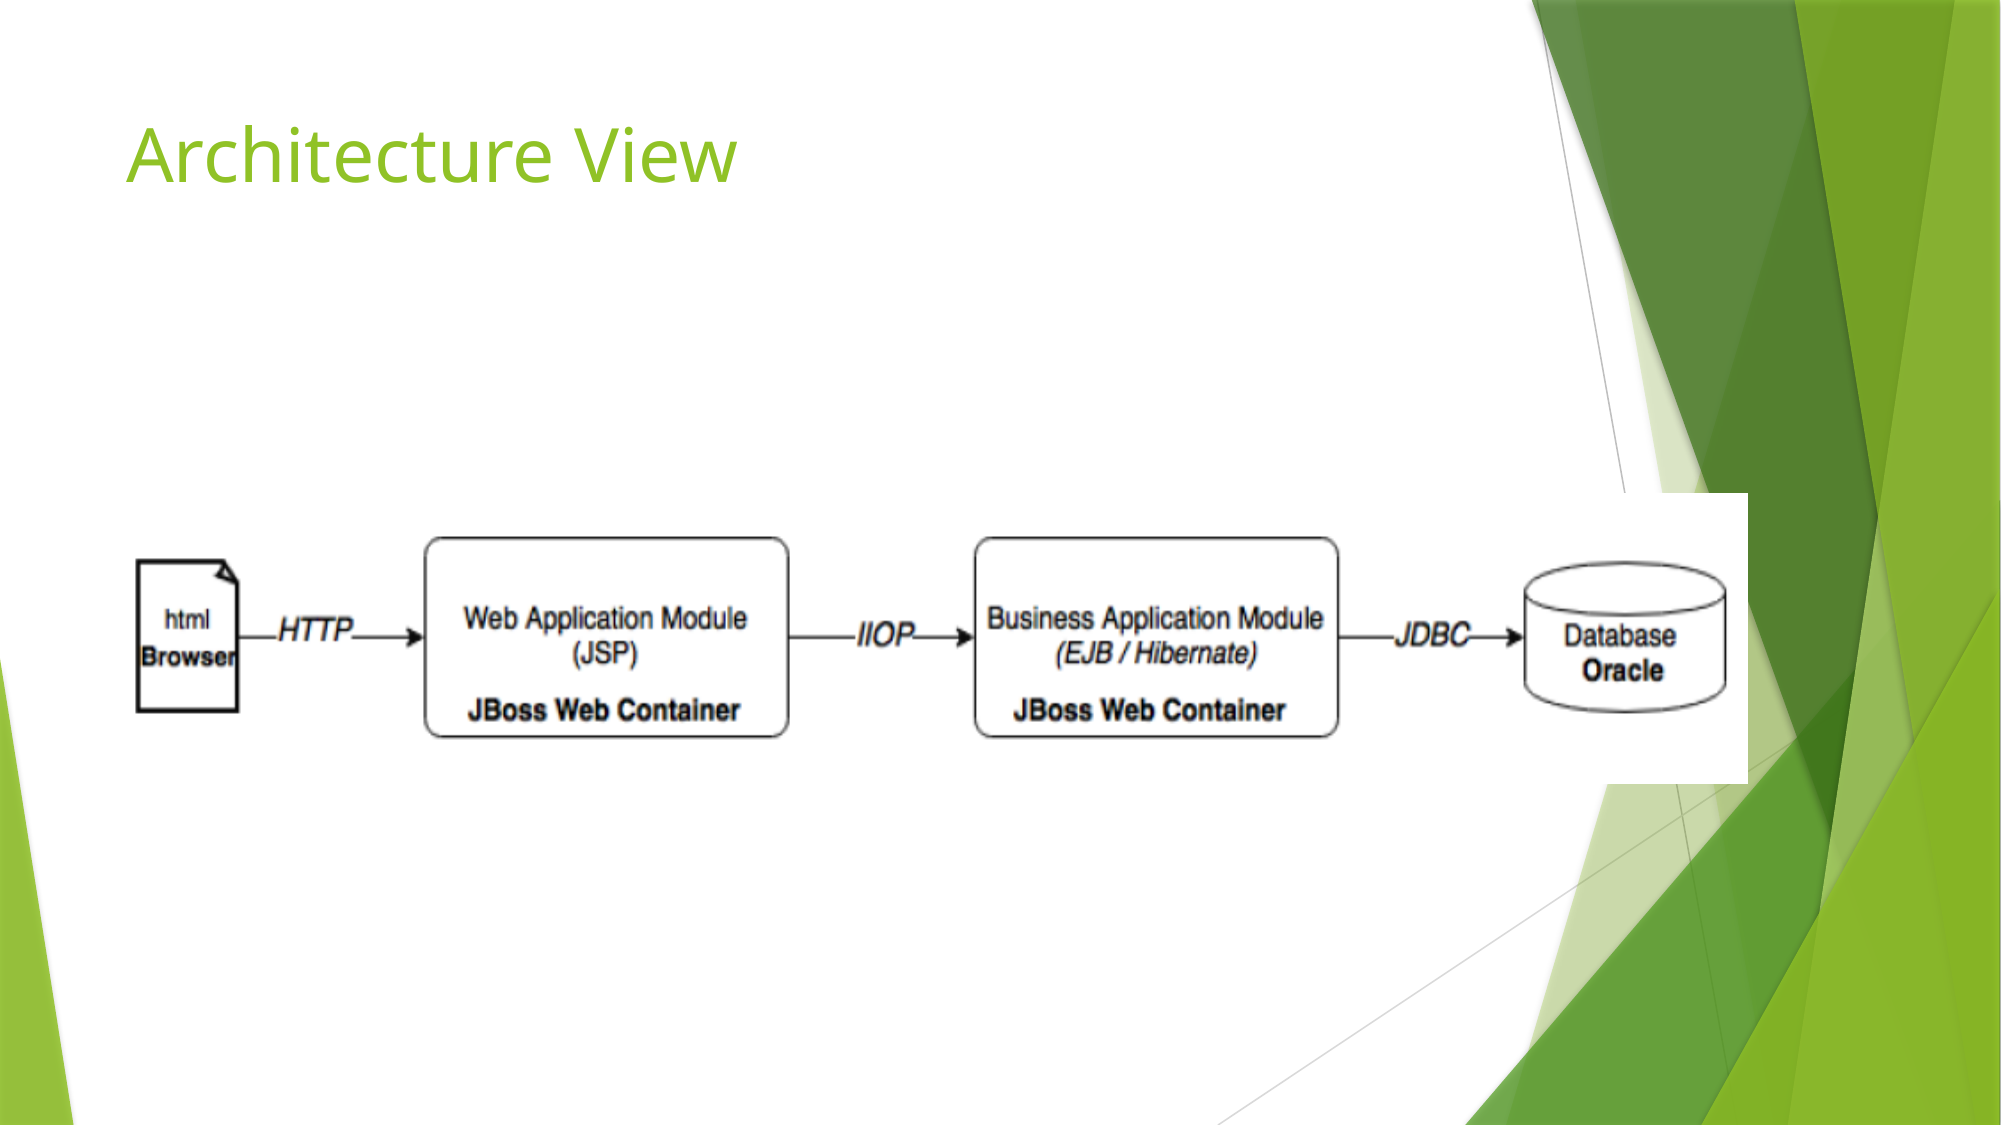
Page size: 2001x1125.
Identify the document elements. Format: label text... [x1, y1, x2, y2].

title Architecture View [111, 99, 1522, 317]
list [110, 493, 1749, 785]
